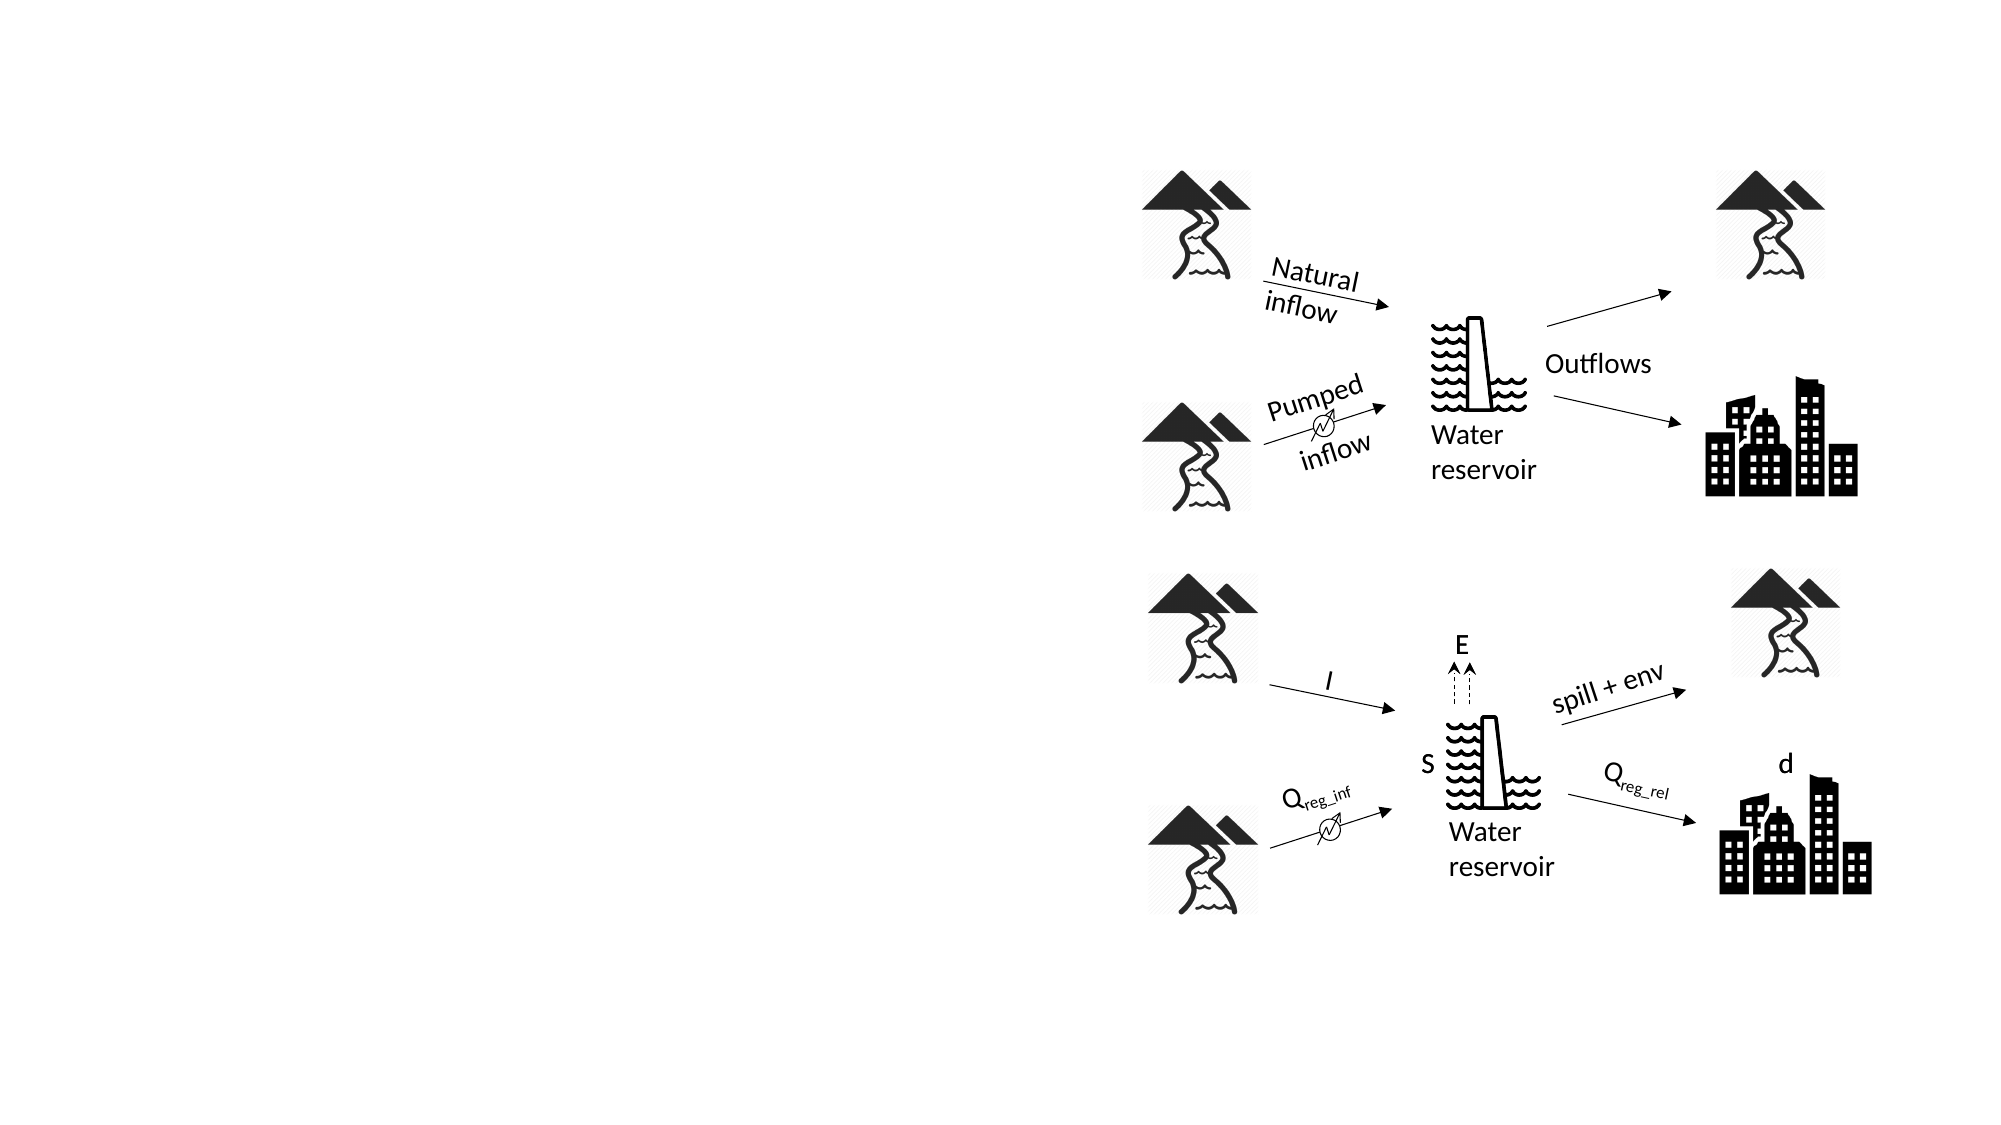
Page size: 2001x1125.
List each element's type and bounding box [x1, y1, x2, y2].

text_box [1366, 617, 1848, 810]
text_box [1147, 567, 1874, 916]
text_box [1141, 169, 1860, 515]
